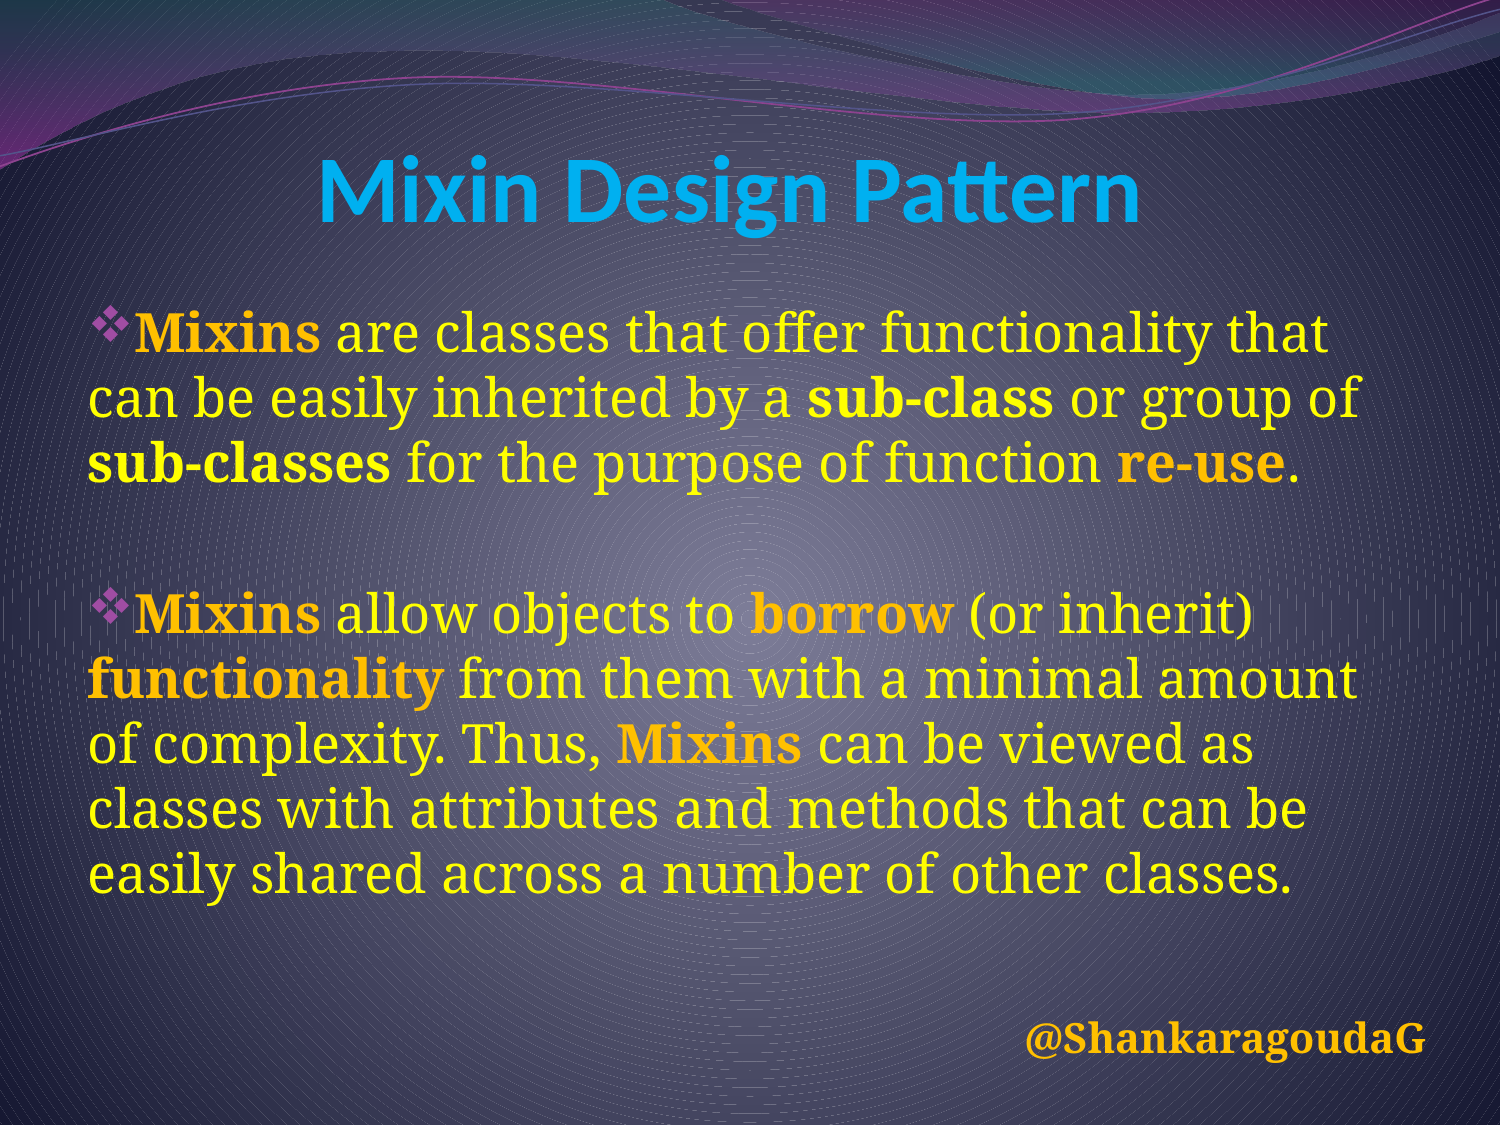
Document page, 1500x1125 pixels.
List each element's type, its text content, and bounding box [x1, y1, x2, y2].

subtitle Mixins are classes that offer functionality that can be easily inherited by a sub-class or group of sub-classes for the purpose of function re-use. Mixins allow objects to borrow (or inherit) functionality from them with a minimal amount of complexity. Thus, Mixins can be viewed as classes with attributes and methods that can be easily shared across a number of other classes. [87, 290, 1376, 976]
title Mixin Design Pattern [87, 125, 1376, 242]
text_box @ShankaragoudaG [1009, 1004, 1441, 1070]
